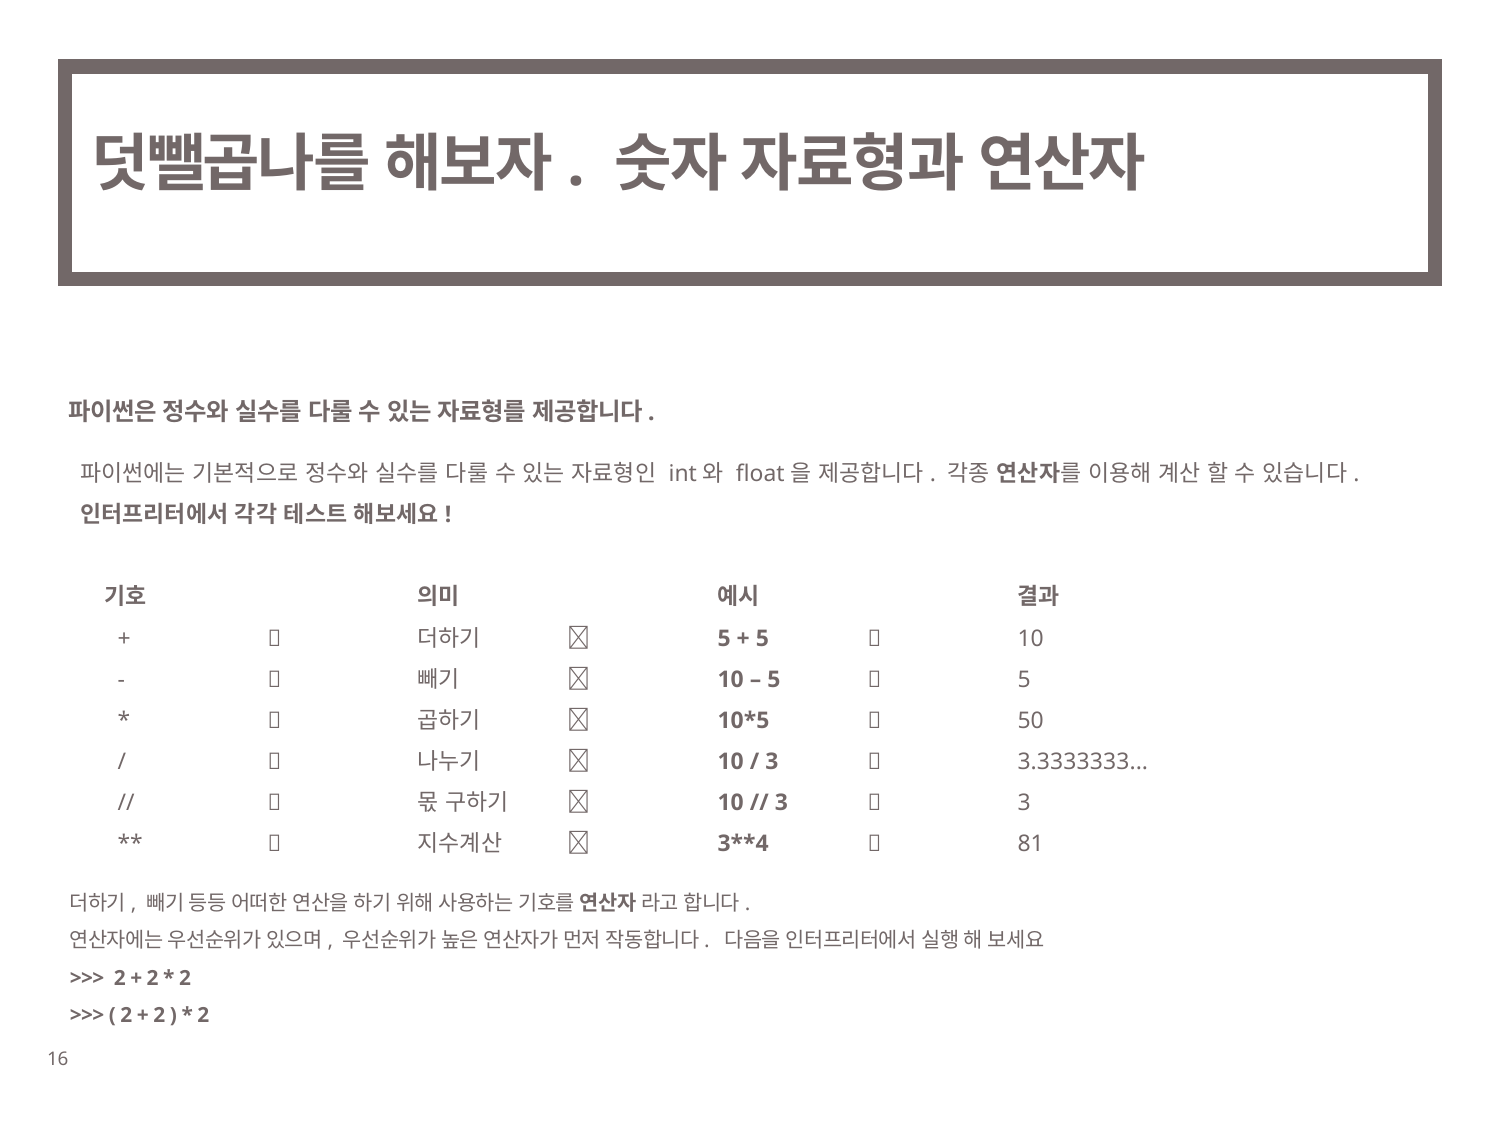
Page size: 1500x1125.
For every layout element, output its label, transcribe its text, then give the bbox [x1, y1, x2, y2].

text_box 더하기, 빼기 등등 어떠한 연산을 하기 위해 사용하는 기호를 연산자 라고 합니다. 연산자에는 우선순위가 있으며, 우선순위가 높은 연산자가 먼저 작동합니다. 다음을 인터프리터에서 실행 해 보세요 >>> 2 + 2 * 2 >>> ( 2 + 2 ) * 2 [54, 869, 1437, 1035]
text_box 파이썬은 정수와 실수를 다룰 수 있는 자료형를 제공합니다. [53, 373, 1436, 433]
text_box [63, 64, 1437, 281]
text_box 파이썬에는 기본적으로 정수와 실수를 다룰 수 있는 자료형인 int와 float을 제공합니다. 각종 연산자를 이용해 계산 할 수 있습니다. 인터프리터에서 각각 테스트 해보세요! 기호 의미 예시 결과 +  더하기  5 + 5  10 -  빼기  10 – 5  5 *  곱하기  10*5  50 /  나누기  10 / 3  3.3333333... //  몫 구하기  10 // 3  3 **  지수계산  3**4  81 [64, 437, 1424, 858]
